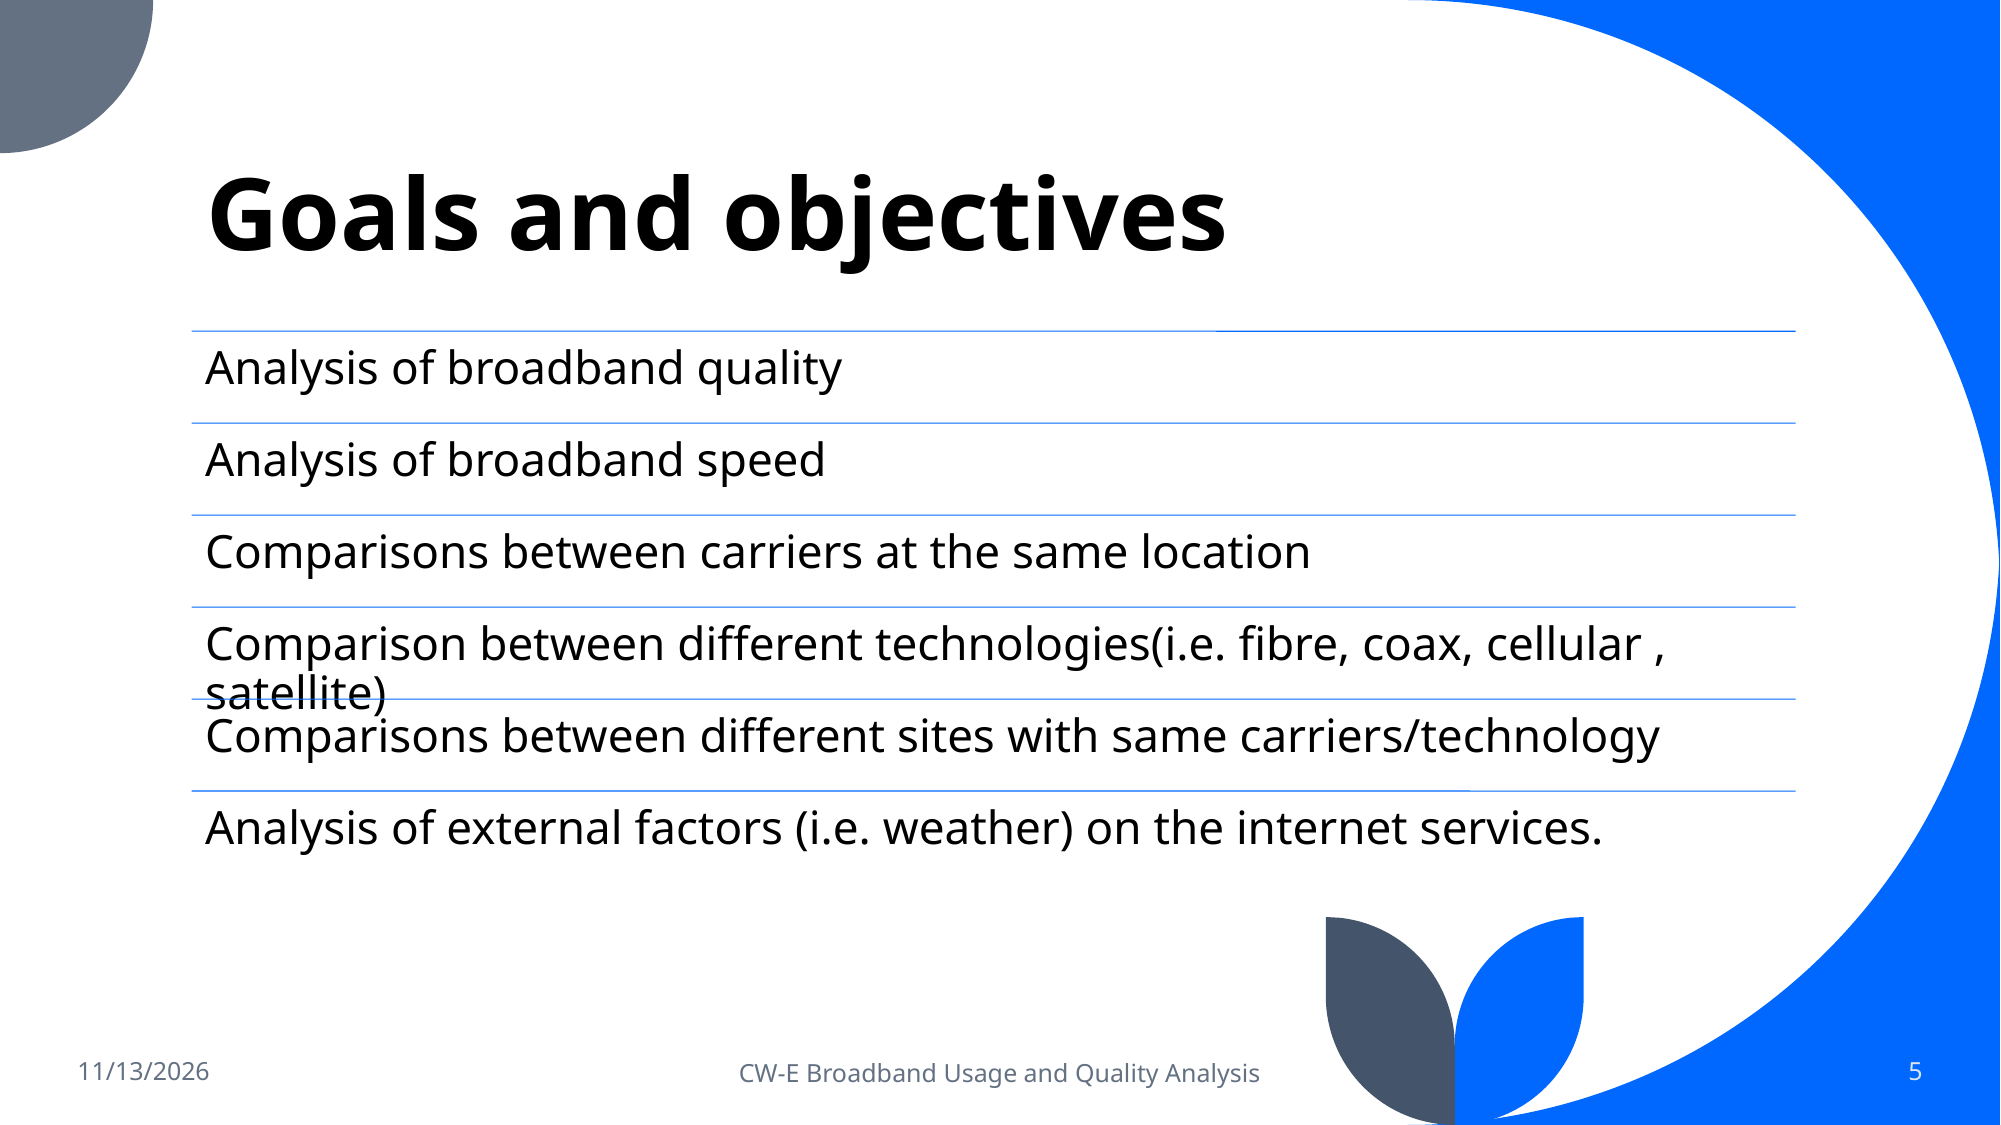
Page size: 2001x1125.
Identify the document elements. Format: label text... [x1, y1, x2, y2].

slide_number 5 [1665, 1042, 1938, 1103]
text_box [191, 330, 1796, 884]
title Goals and objectives [191, 62, 1796, 280]
footer CW-E Broadband Usage and Quality Analysis [662, 1042, 1338, 1103]
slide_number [62, 1042, 513, 1103]
